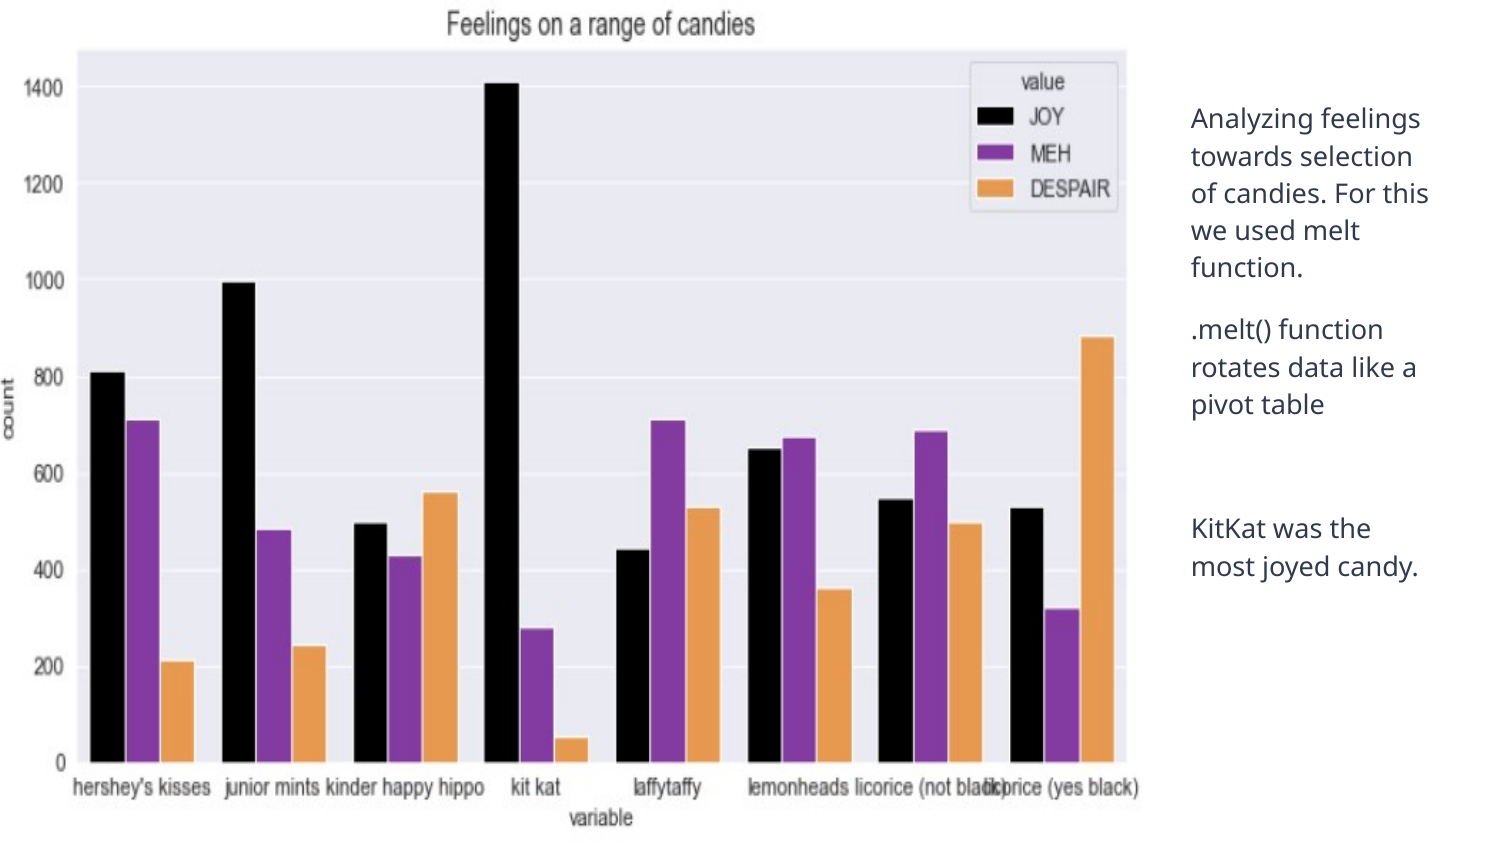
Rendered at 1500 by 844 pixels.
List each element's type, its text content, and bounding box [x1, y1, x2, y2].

picture [0, 0, 1177, 844]
list Analyzing feelings towards selection of candies. For this we used melt function. .melt() function rotates data like a pivot table KitKat was the most joyed candy. [1181, 82, 1446, 755]
